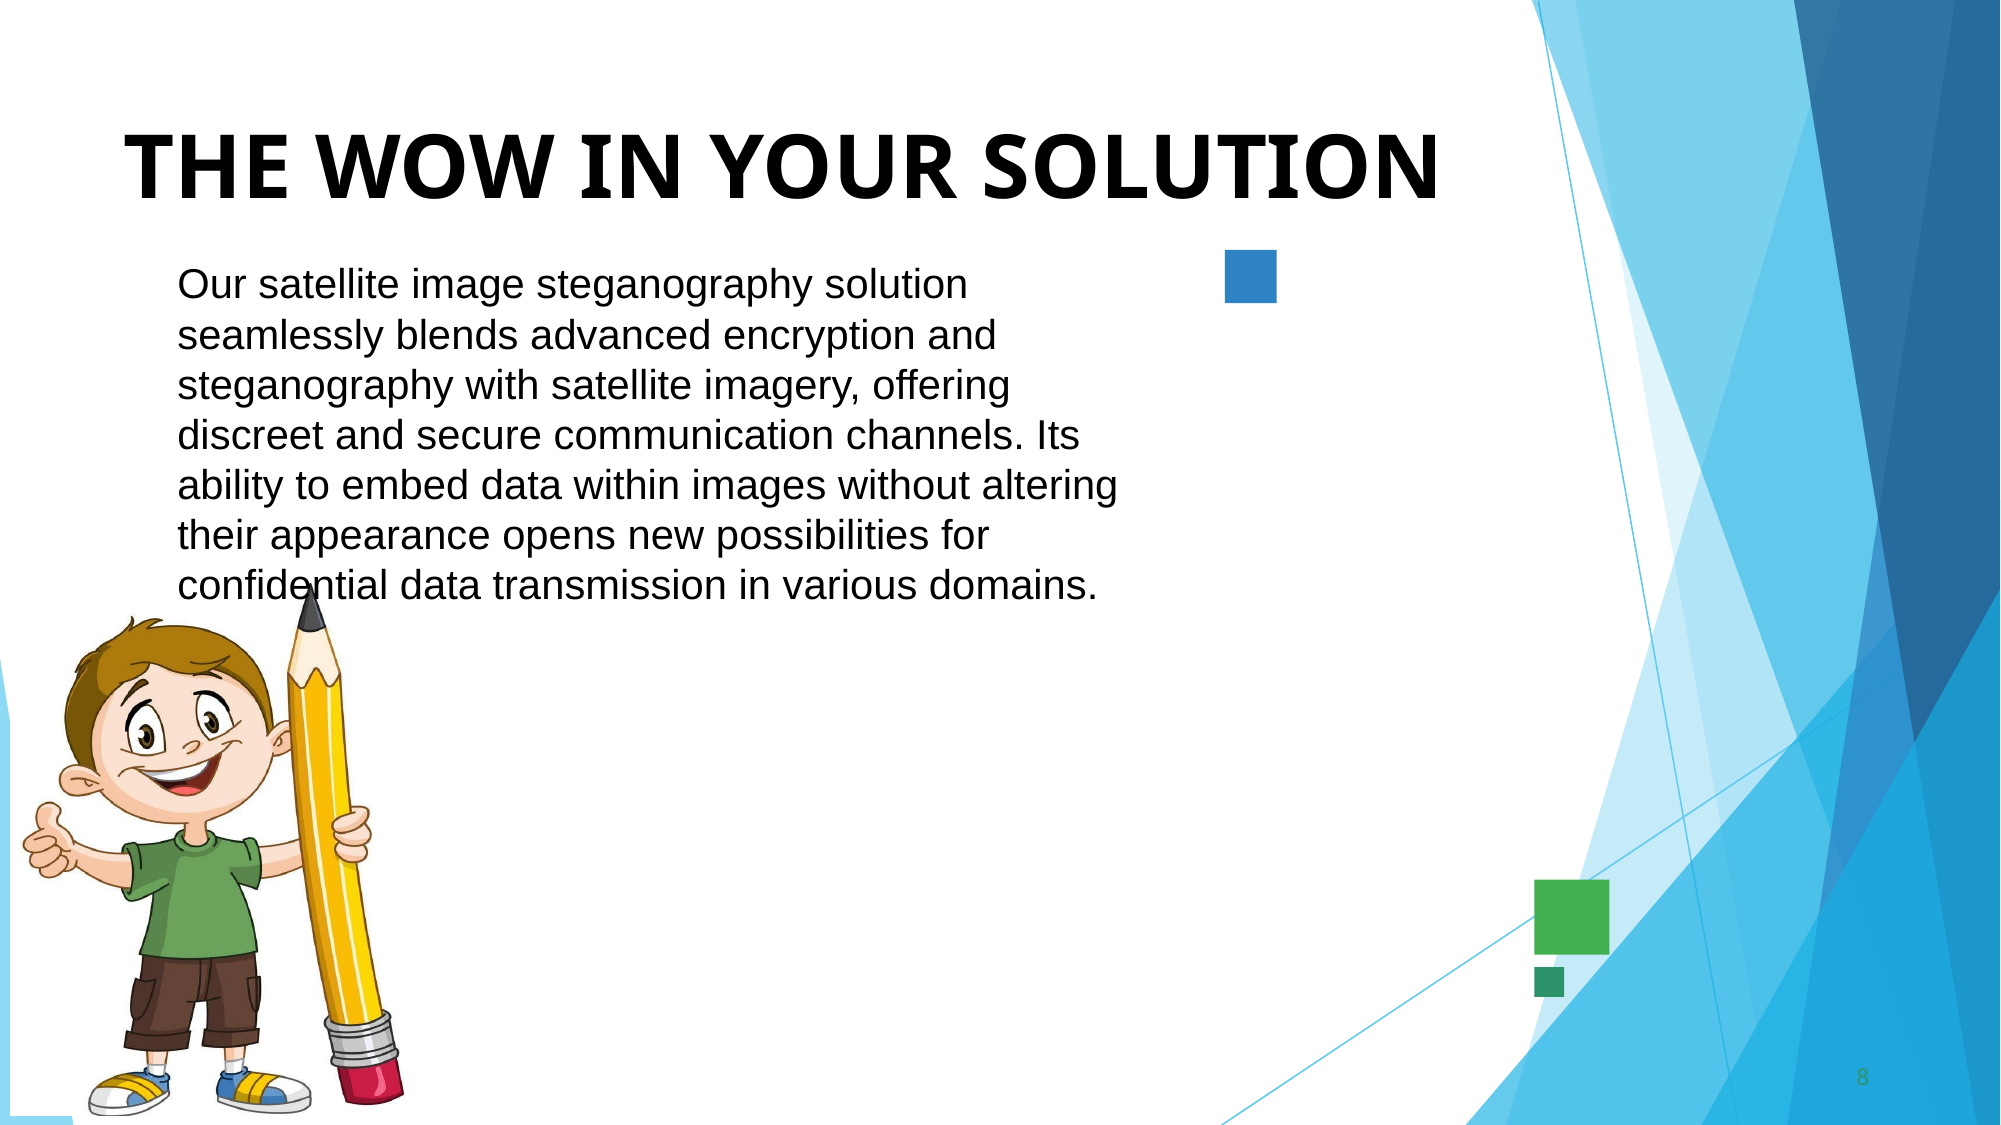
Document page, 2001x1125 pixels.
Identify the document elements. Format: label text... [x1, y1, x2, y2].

picture [10, 582, 416, 1116]
slide_number 8 [1849, 1061, 1890, 1125]
text_box [1534, 879, 1610, 955]
text_box [1534, 967, 1565, 997]
text_box Our satellite image steganography solution seamlessly blends advanced encryption and steganography with satellite imagery, offering discreet and secure communication channels. Its ability to embed data within images without altering their appearance opens new possibilities for confidential data transmission in various domains. [162, 249, 1175, 615]
text_box [1224, 298, 1277, 304]
title THE WOW IN YOUR SOLUTION [91, 63, 1694, 298]
